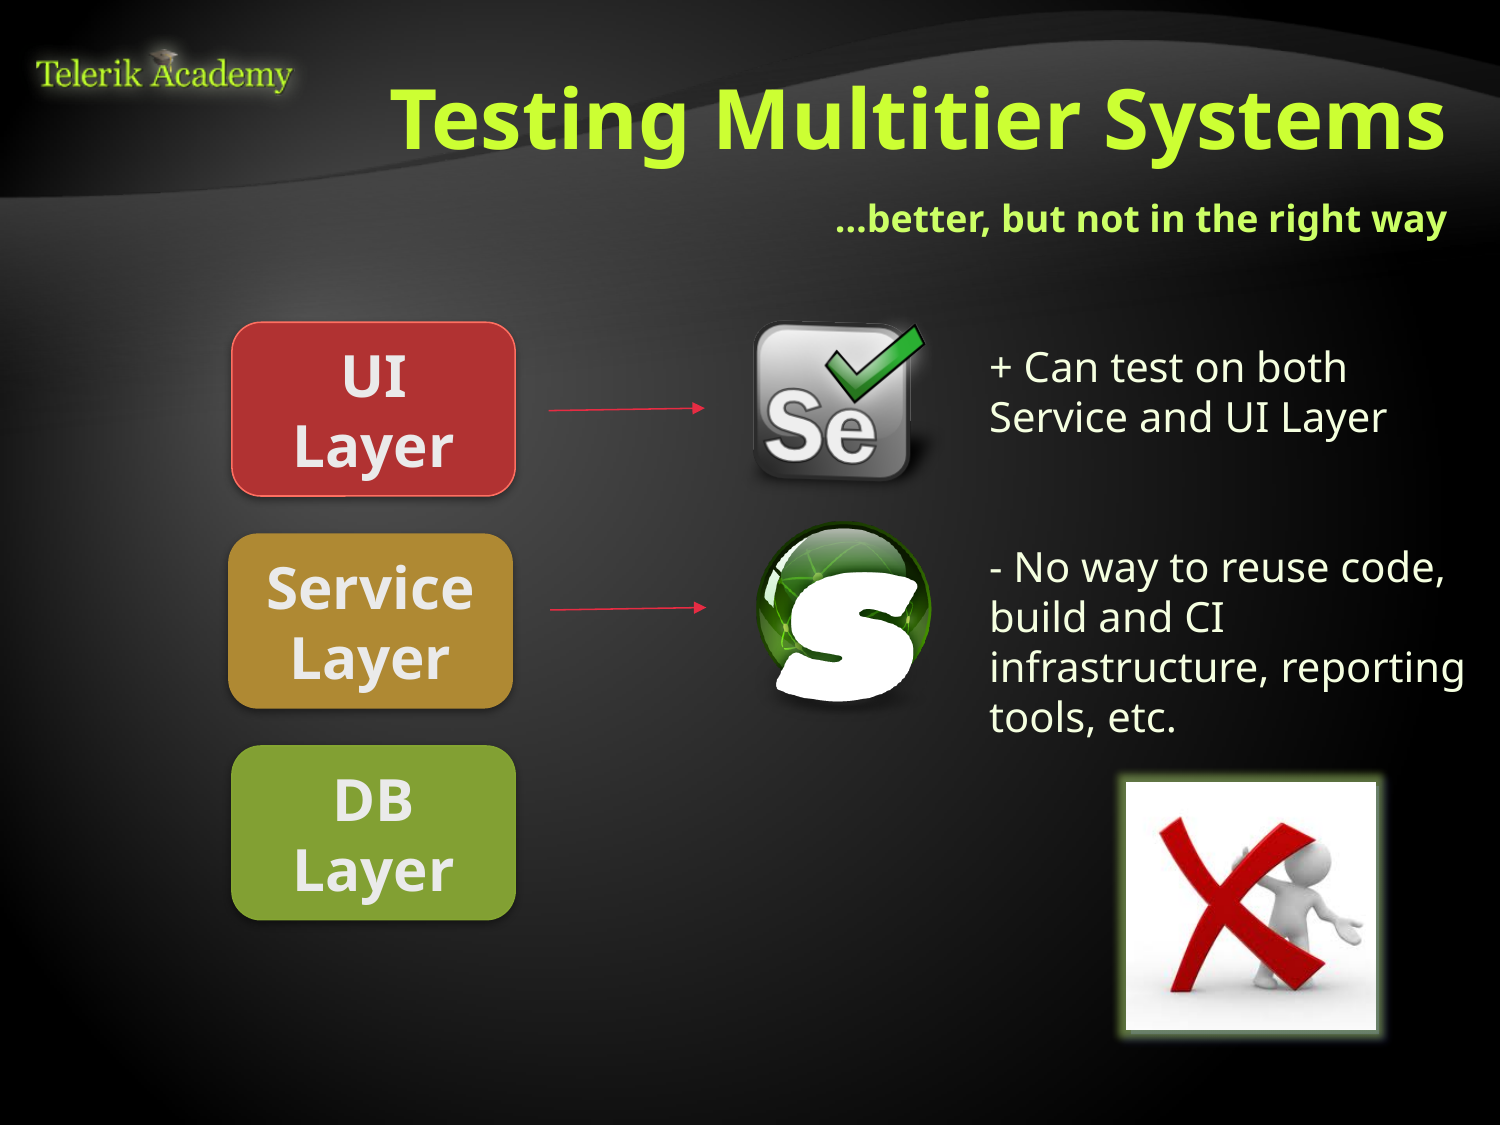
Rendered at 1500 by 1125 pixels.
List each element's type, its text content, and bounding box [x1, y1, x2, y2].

text_box + Can test on both Service and UI Layer - No way to reuse code, build and CI infrastructure, reporting tools, etc. [915, 333, 1491, 749]
text_box …better, but not in the right way [803, 187, 1463, 247]
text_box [549, 607, 707, 611]
text_box Service Layer [228, 533, 513, 709]
title Testing Multitier Systems [300, 50, 1463, 200]
picture [0, 0, 1500, 1125]
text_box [548, 407, 705, 411]
text_box DB Layer [231, 745, 516, 921]
text_box UI Layer [231, 321, 516, 497]
